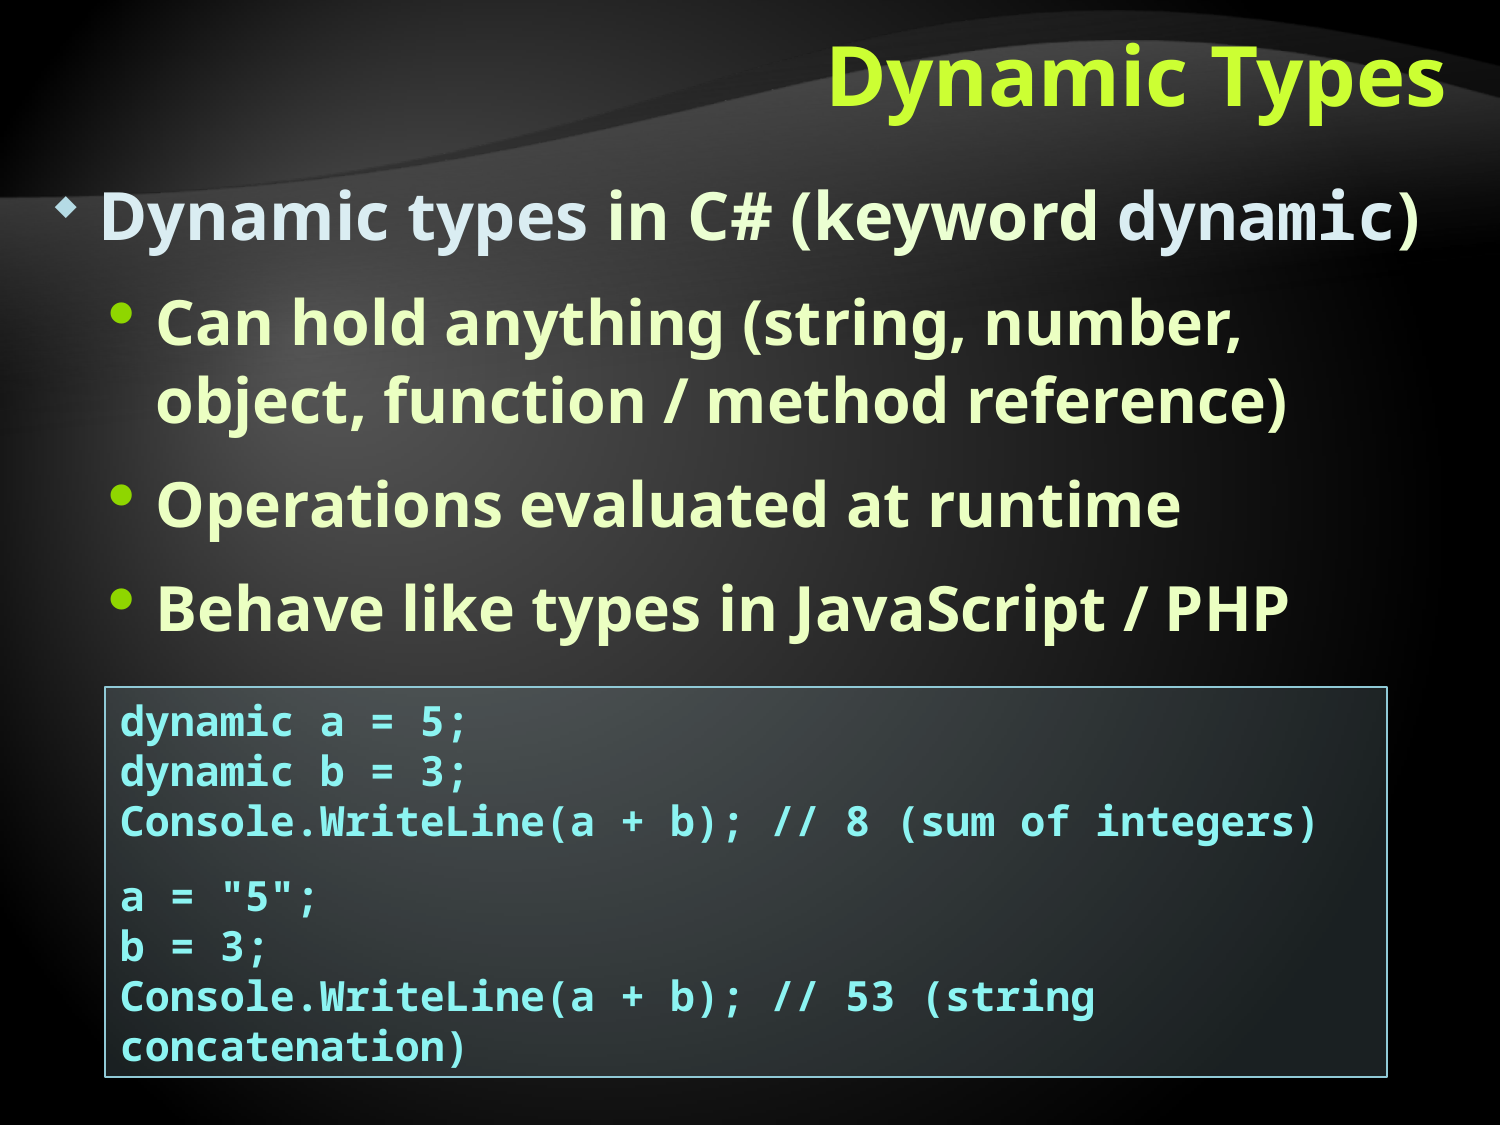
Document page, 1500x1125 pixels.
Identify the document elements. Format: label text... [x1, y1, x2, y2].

title Dynamic Types [300, 12, 1463, 150]
text_box dynamic a = 5; dynamic b = 3; Console.WriteLine(a + b); // 8 (sum of integers) a = "5"; b = 3; Console.WriteLine(a + b); // 53 (string concatenation) [105, 687, 1388, 1078]
picture [0, 0, 1500, 1125]
list Dynamic types in C# (keyword dynamic) Can hold anything (string, number, object, function / method reference) Operations evaluated at runtime Behave like types in JavaScript / PHP [37, 162, 1463, 1100]
